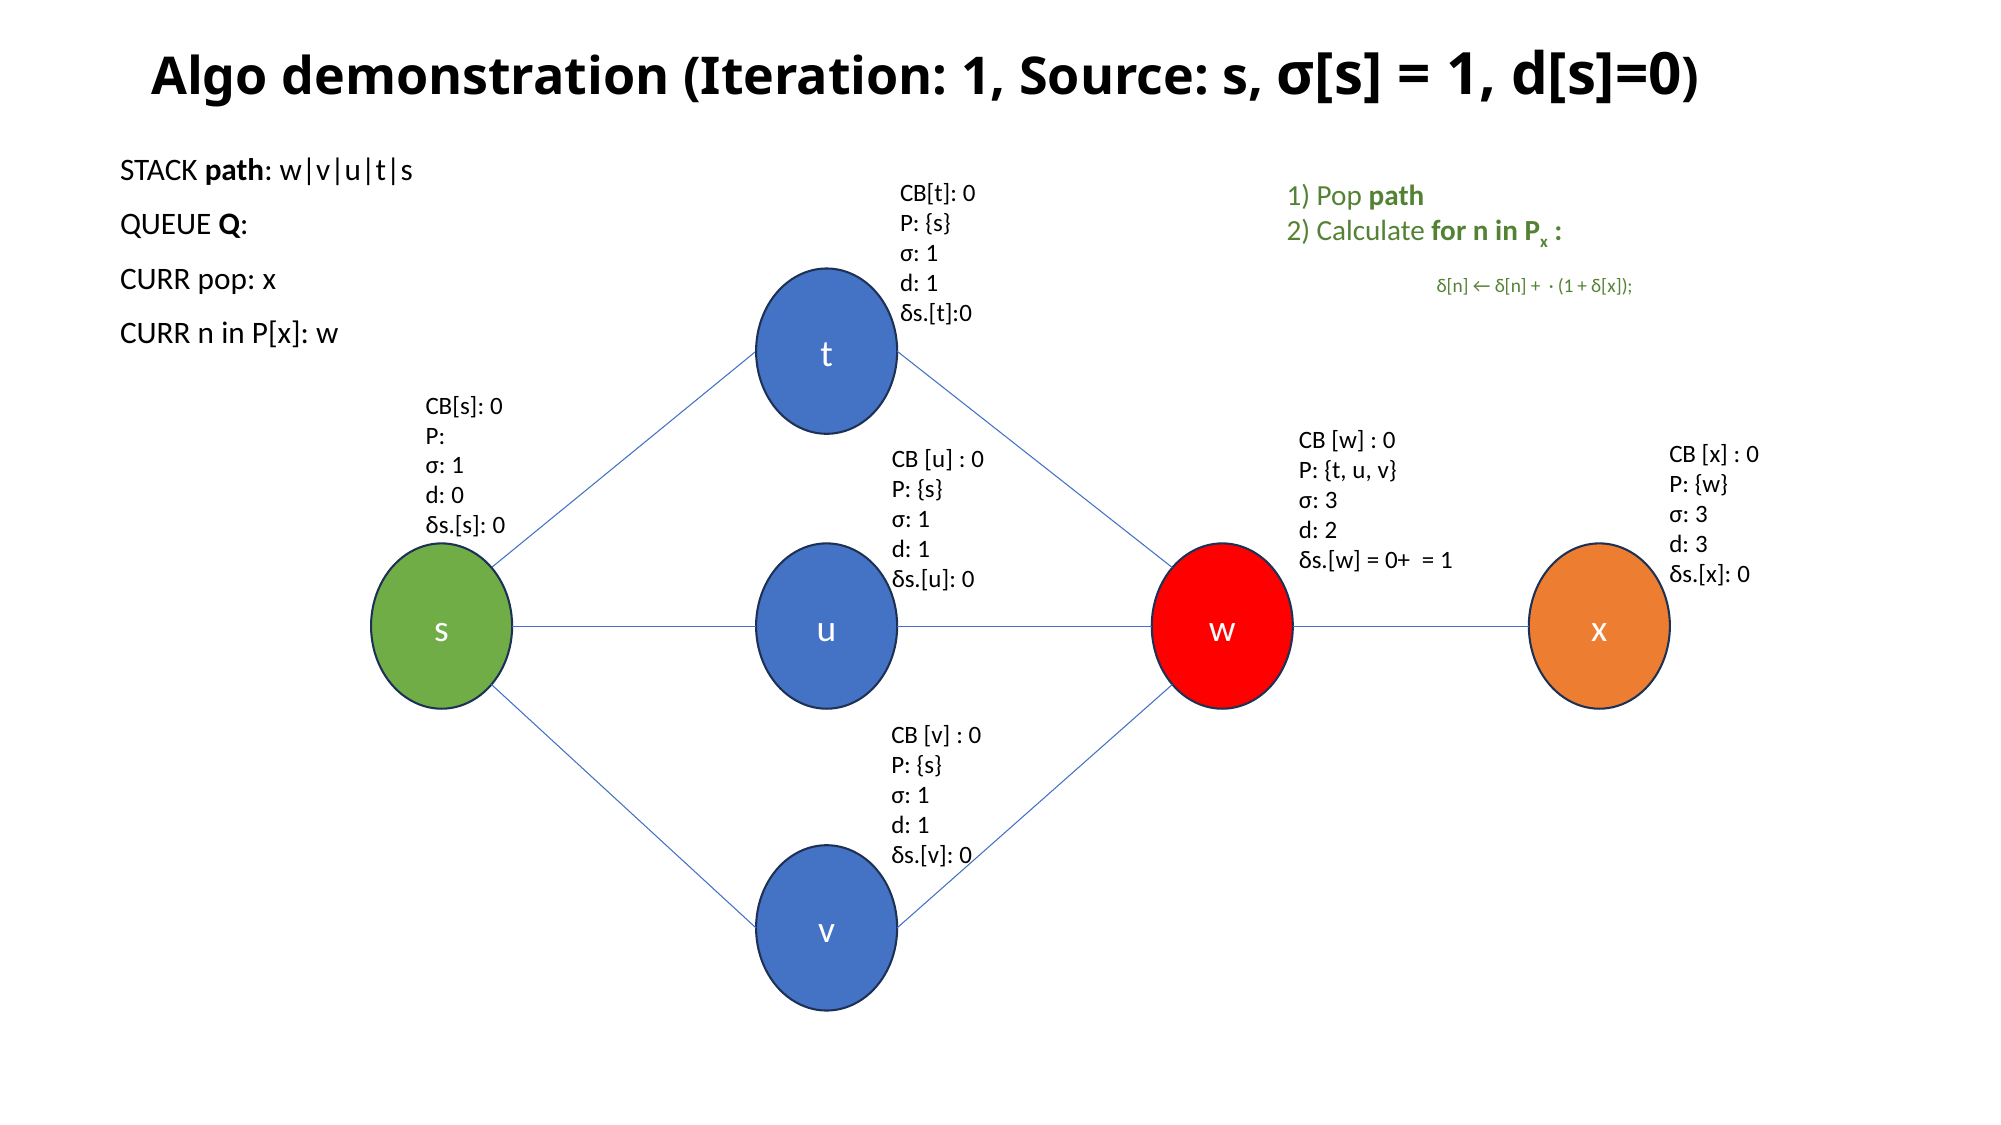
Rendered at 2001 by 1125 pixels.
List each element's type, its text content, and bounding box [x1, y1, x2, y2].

list STACK path: w|v|u|t|s QUEUE Q: CURR pop: x CURR n in P[x]: w [105, 145, 1861, 1036]
title Algo demonstration (Iteration: 1, Source: s, σ[s] = 1, d[s]=0) [135, 28, 1861, 124]
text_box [371, 168, 1861, 1011]
